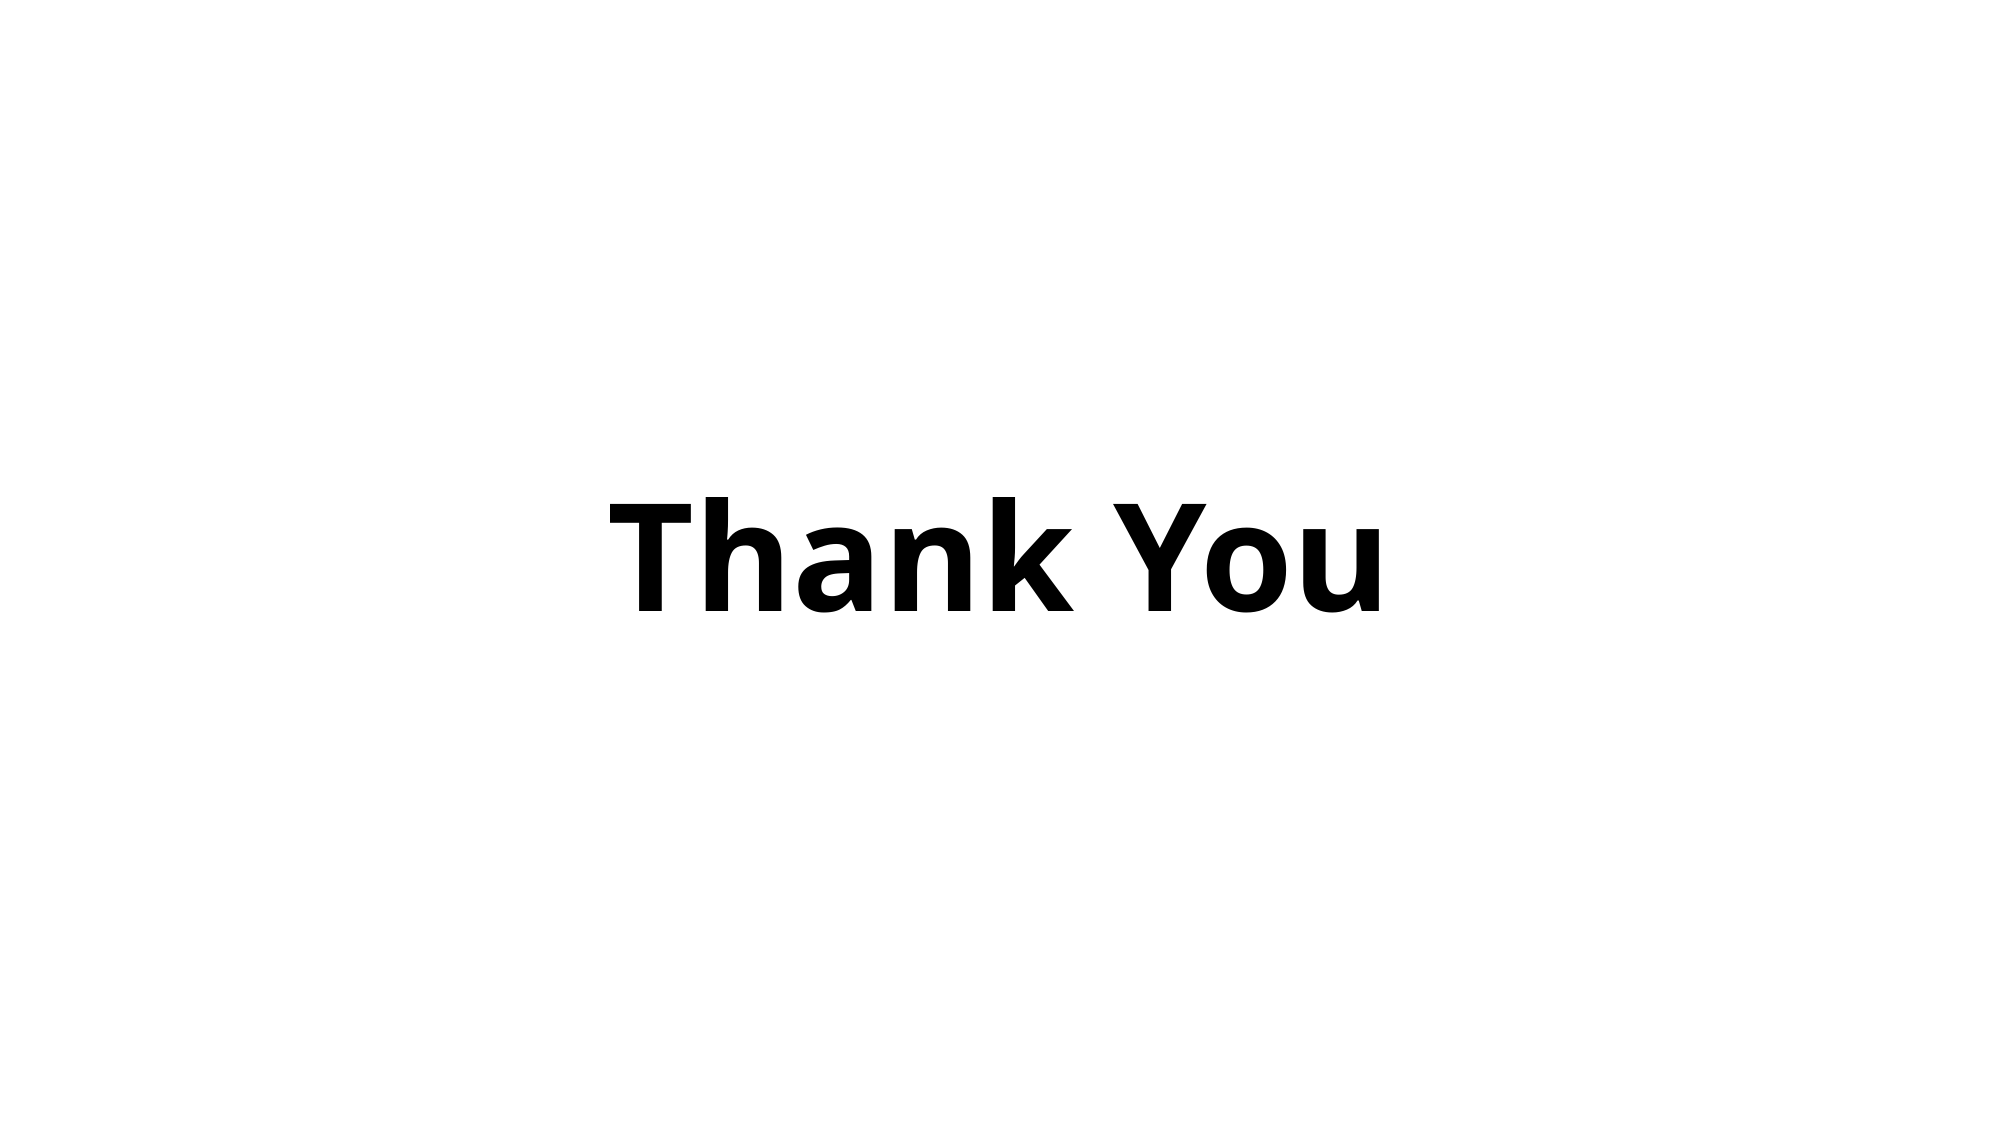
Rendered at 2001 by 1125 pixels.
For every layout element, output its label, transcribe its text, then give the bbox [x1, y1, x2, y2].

title Thank You [592, 416, 1558, 709]
